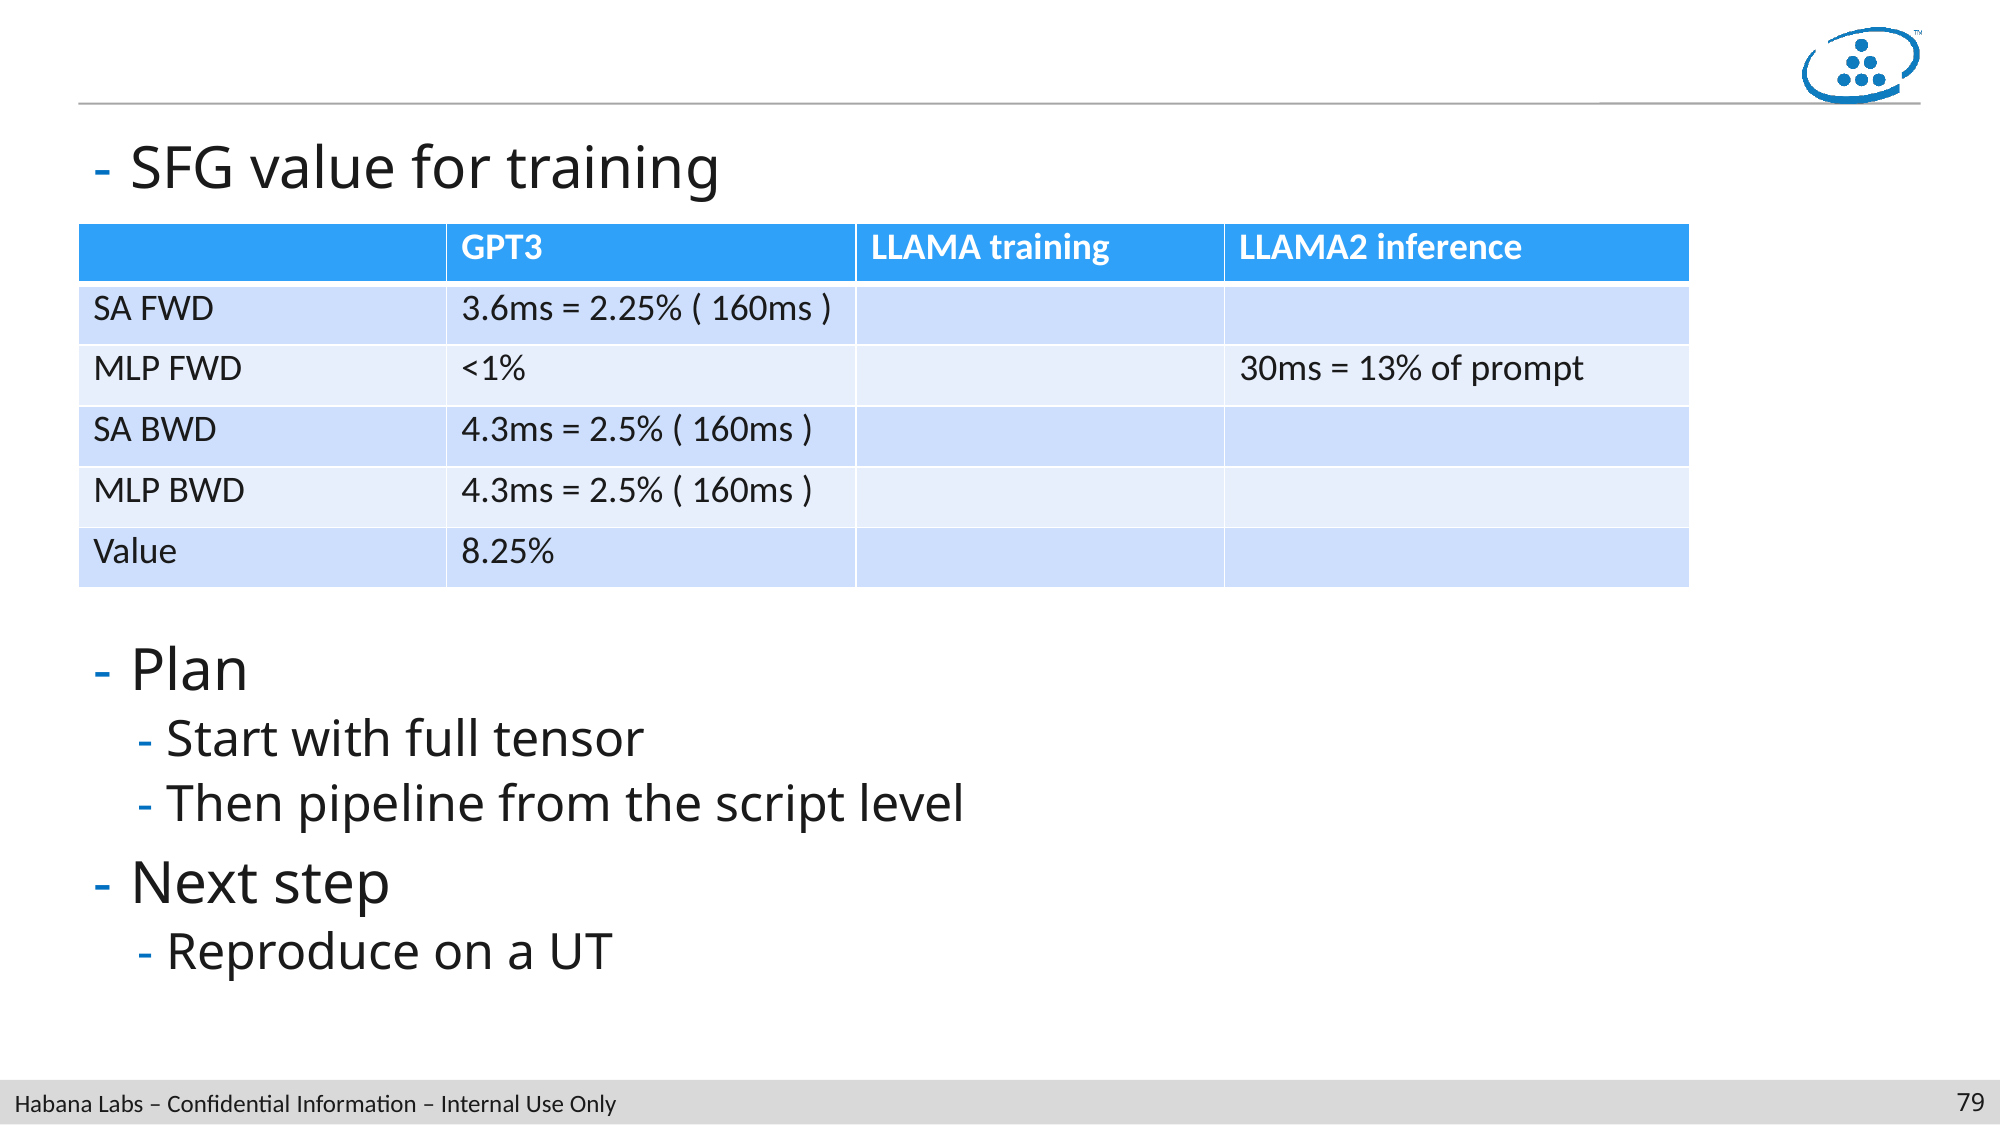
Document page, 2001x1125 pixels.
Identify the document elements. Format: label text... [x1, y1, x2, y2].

table_cell 4.3ms = 2.5% ( 160ms ) [447, 468, 855, 527]
table_cell [857, 528, 1224, 587]
table_cell [1225, 287, 1689, 344]
table_cell SA BWD [79, 407, 446, 466]
table_cell MLP BWD [79, 468, 446, 527]
table_cell [857, 407, 1224, 466]
table_cell [857, 346, 1224, 405]
table_cell [857, 287, 1224, 344]
table_cell MLP FWD [79, 346, 446, 405]
table_header LLAMA training [857, 224, 1224, 281]
table_cell 30ms = 13% of prompt [1225, 346, 1689, 405]
table_cell [1225, 528, 1689, 587]
table_cell SA FWD [79, 287, 446, 344]
table_cell Value [79, 528, 446, 587]
table_cell [1225, 468, 1689, 527]
picture [1802, 27, 1922, 104]
list SFG value for training Plan Start with full tensor Then pipeline from the script level Next step Reproduce on a UT [78, 130, 1921, 1046]
table_header [79, 224, 446, 281]
table_cell [1225, 407, 1689, 466]
table_cell 8.25% [447, 528, 855, 587]
table_cell [857, 468, 1224, 527]
table_header LLAMA2 inference [1225, 224, 1689, 281]
table_cell <1% [447, 346, 855, 405]
table_cell 4.3ms = 2.5% ( 160ms ) [447, 407, 855, 466]
table_header GPT3 [447, 224, 855, 281]
table_cell 3.6ms = 2.25% ( 160ms ) [447, 287, 855, 344]
